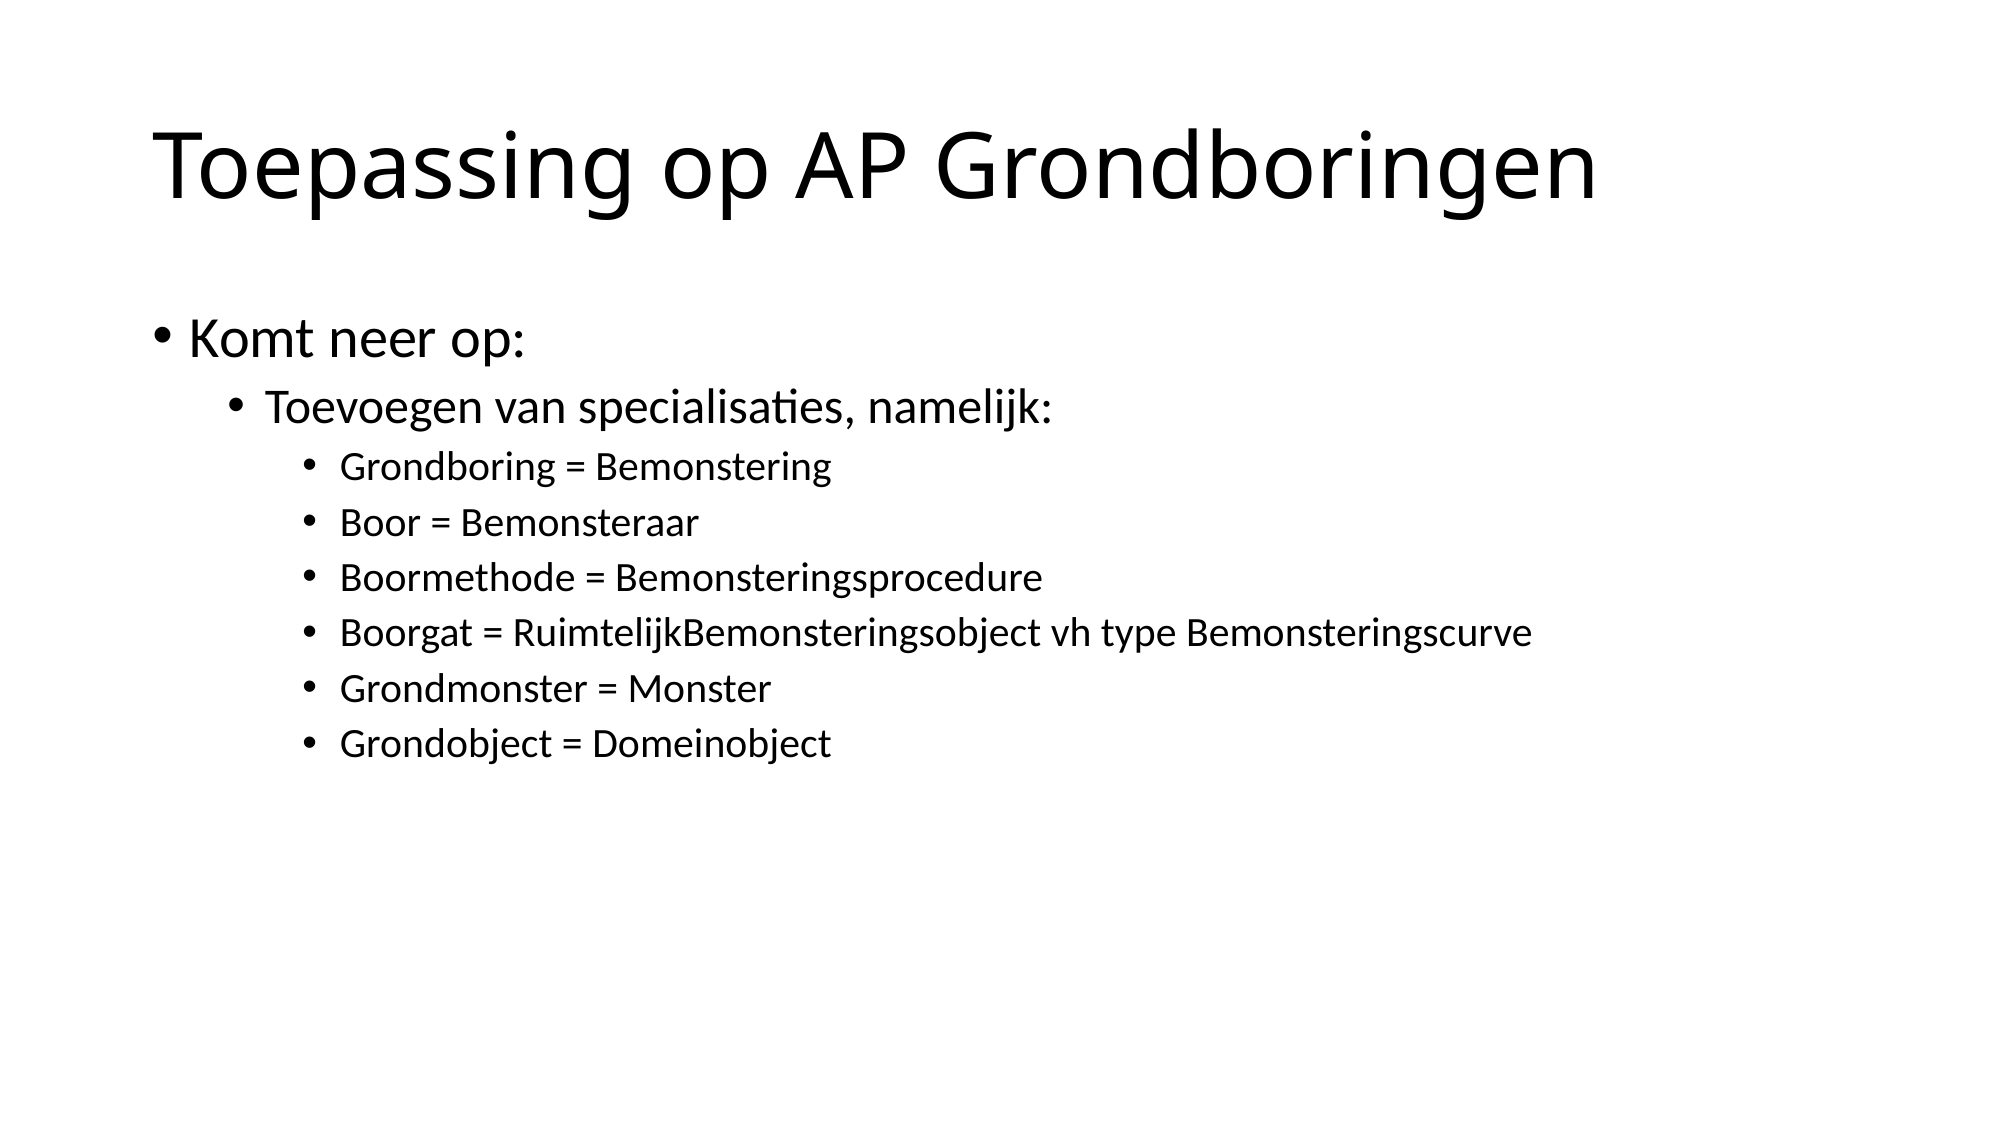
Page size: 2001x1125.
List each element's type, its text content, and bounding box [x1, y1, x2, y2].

list Komt neer op: Toevoegen van specialisaties, namelijk: Grondboring = Bemonstering Boor = Bemonsteraar Boormethode = Bemonsteringsprocedure Boorgat = RuimtelijkBemonsteringsobject vh type Bemonsteringscurve Grondmonster = Monster Grondobject = Domeinobject [137, 299, 1863, 1014]
title Toepassing op AP Grondboringen [137, 59, 1863, 278]
